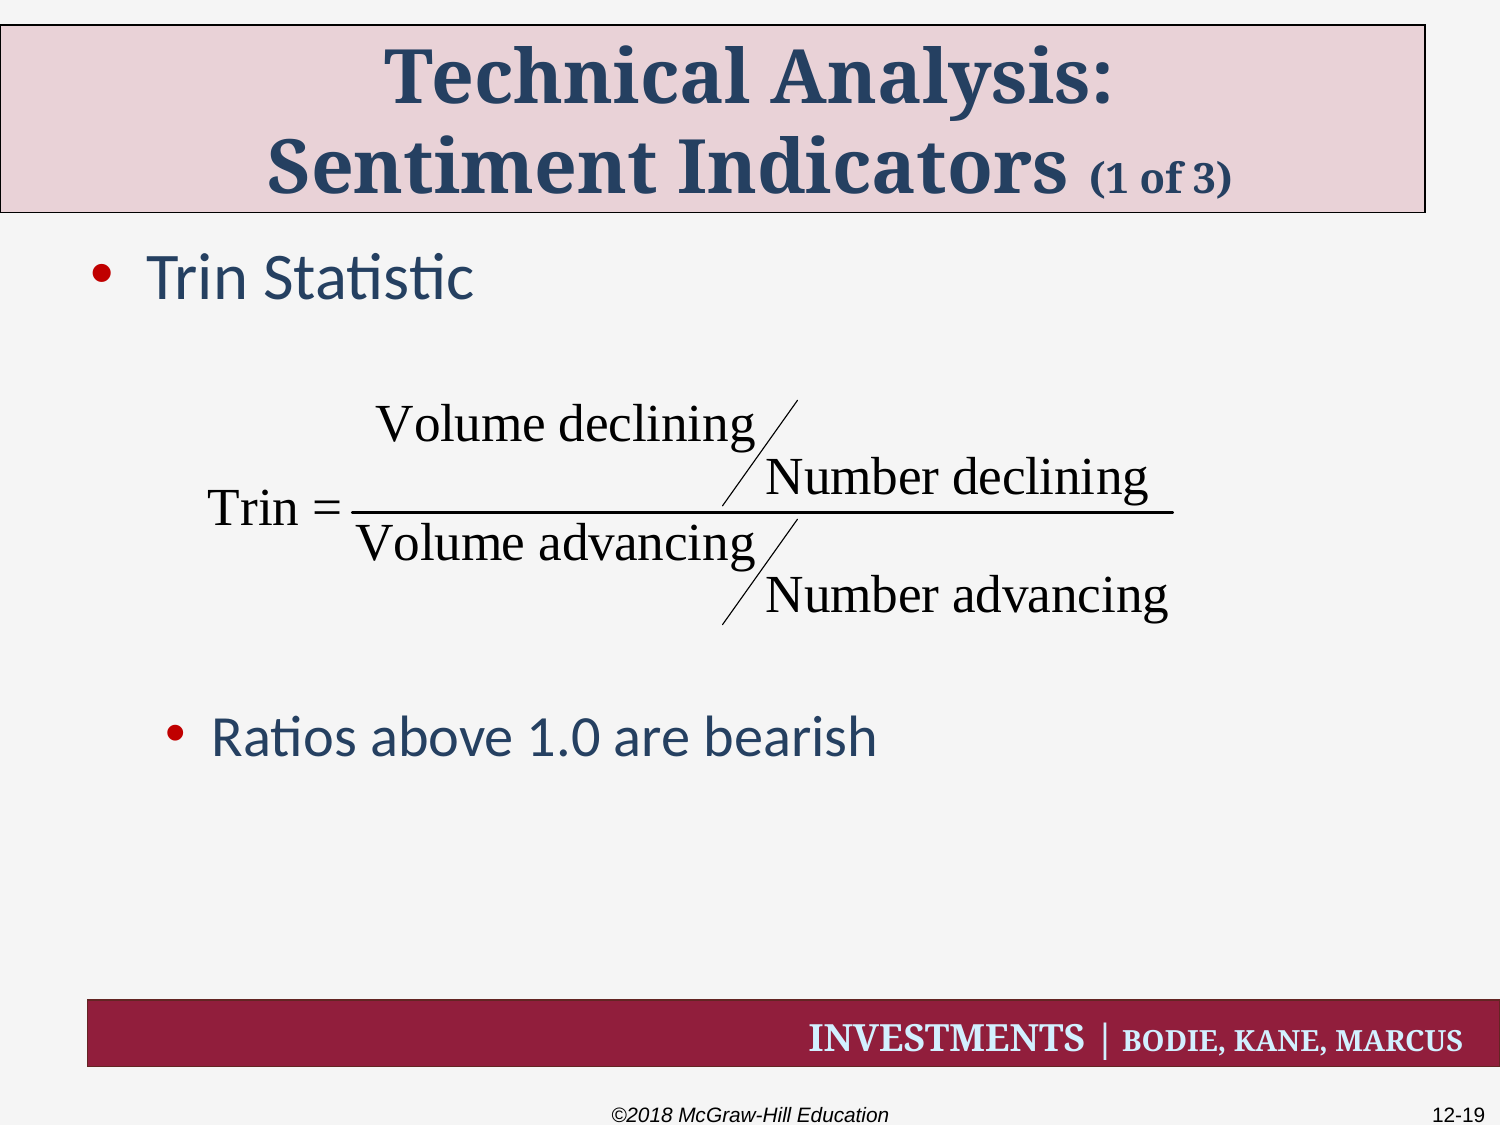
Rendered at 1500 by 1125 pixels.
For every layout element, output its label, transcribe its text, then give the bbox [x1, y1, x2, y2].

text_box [199, 387, 1186, 638]
footer ©2018 McGraw-Hill Education [496, 1102, 1004, 1125]
title Technical Analysis: Sentiment Indicators (1 of 3) [75, 12, 1425, 226]
list Trin Statistic Ratios above 1.0 are bearish [75, 226, 1425, 1005]
slide_number 12-19 [1162, 1102, 1500, 1125]
